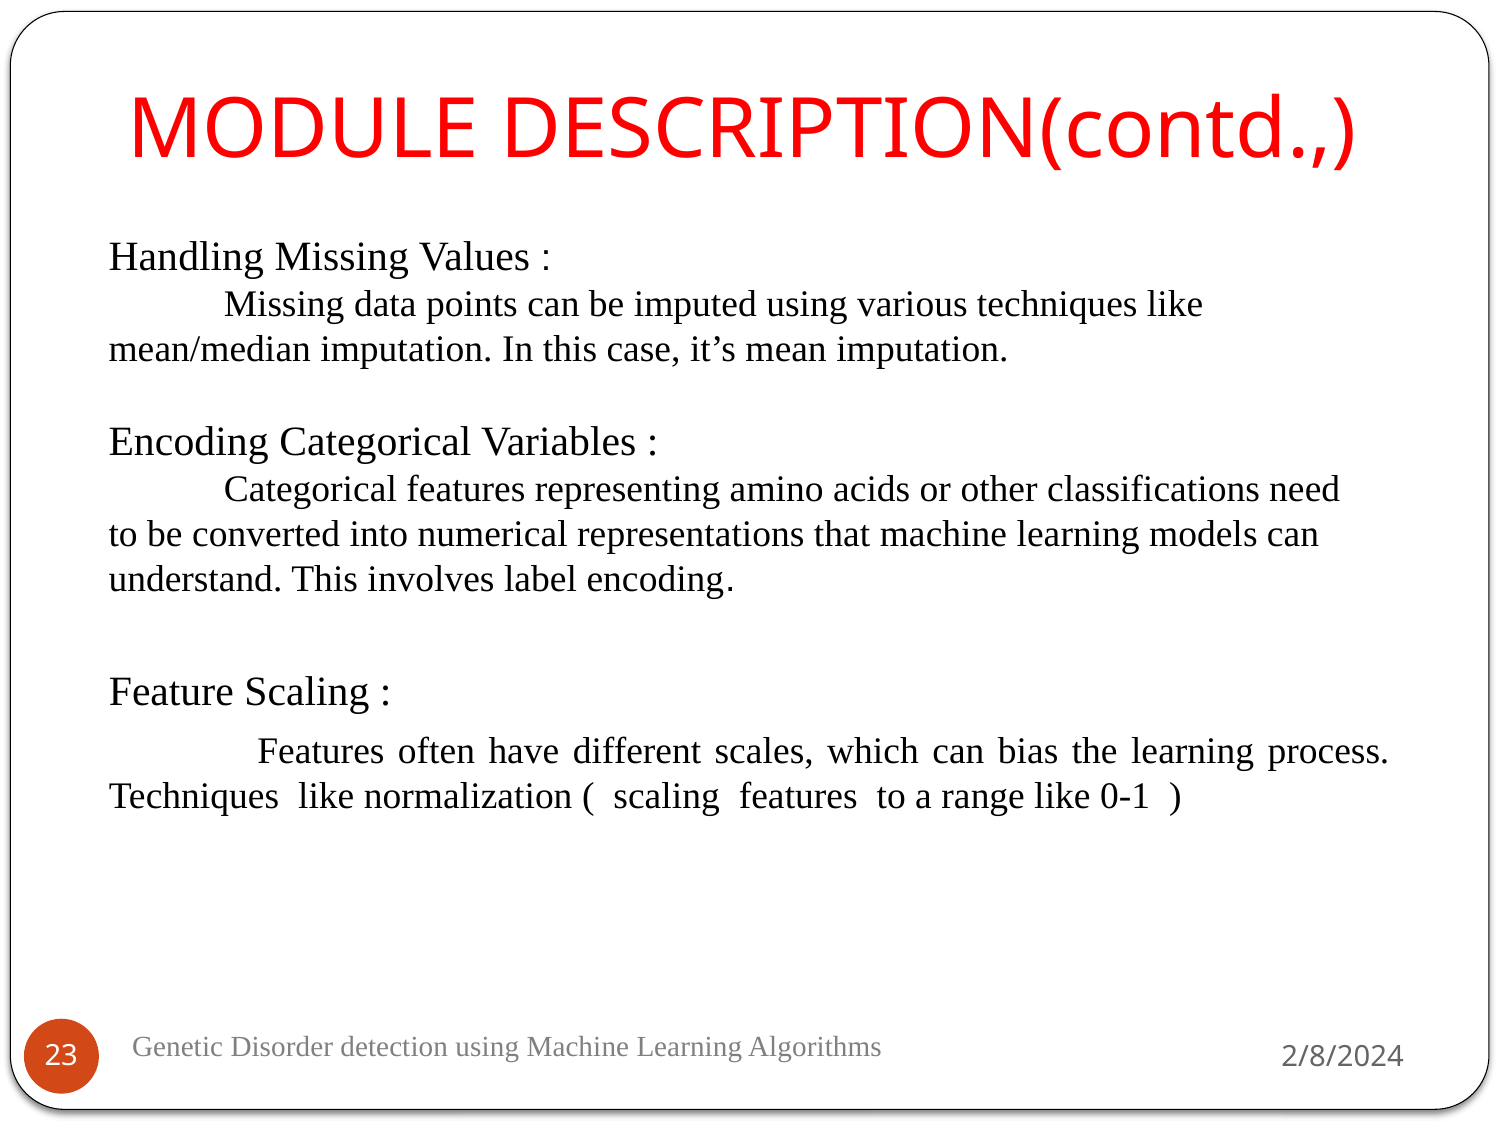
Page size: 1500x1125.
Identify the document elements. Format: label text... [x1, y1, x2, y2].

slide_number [1012, 1015, 1419, 1094]
title MODULE DESCRIPTION(contd.,) [112, 0, 1388, 189]
slide_number 23 [23, 1018, 98, 1094]
footer Genetic Disorder detection using Machine Learning Algorithms [98, 1025, 916, 1100]
list Feature Scaling : Features often have different scales, which can bias the learning process. Techniques like normalization ( scaling features to a range like 0-1 ) [93, 222, 1407, 973]
text_box Handling Missing Values : Missing data points can be imputed using various techniques like mean/median imputation. In this case, it’s mean imputation. Encoding Categorical Variables : Categorical features representing amino acids or other classifications need to be converted into numerical representations that machine learning models can understand. This involves label encoding. [93, 221, 1373, 606]
